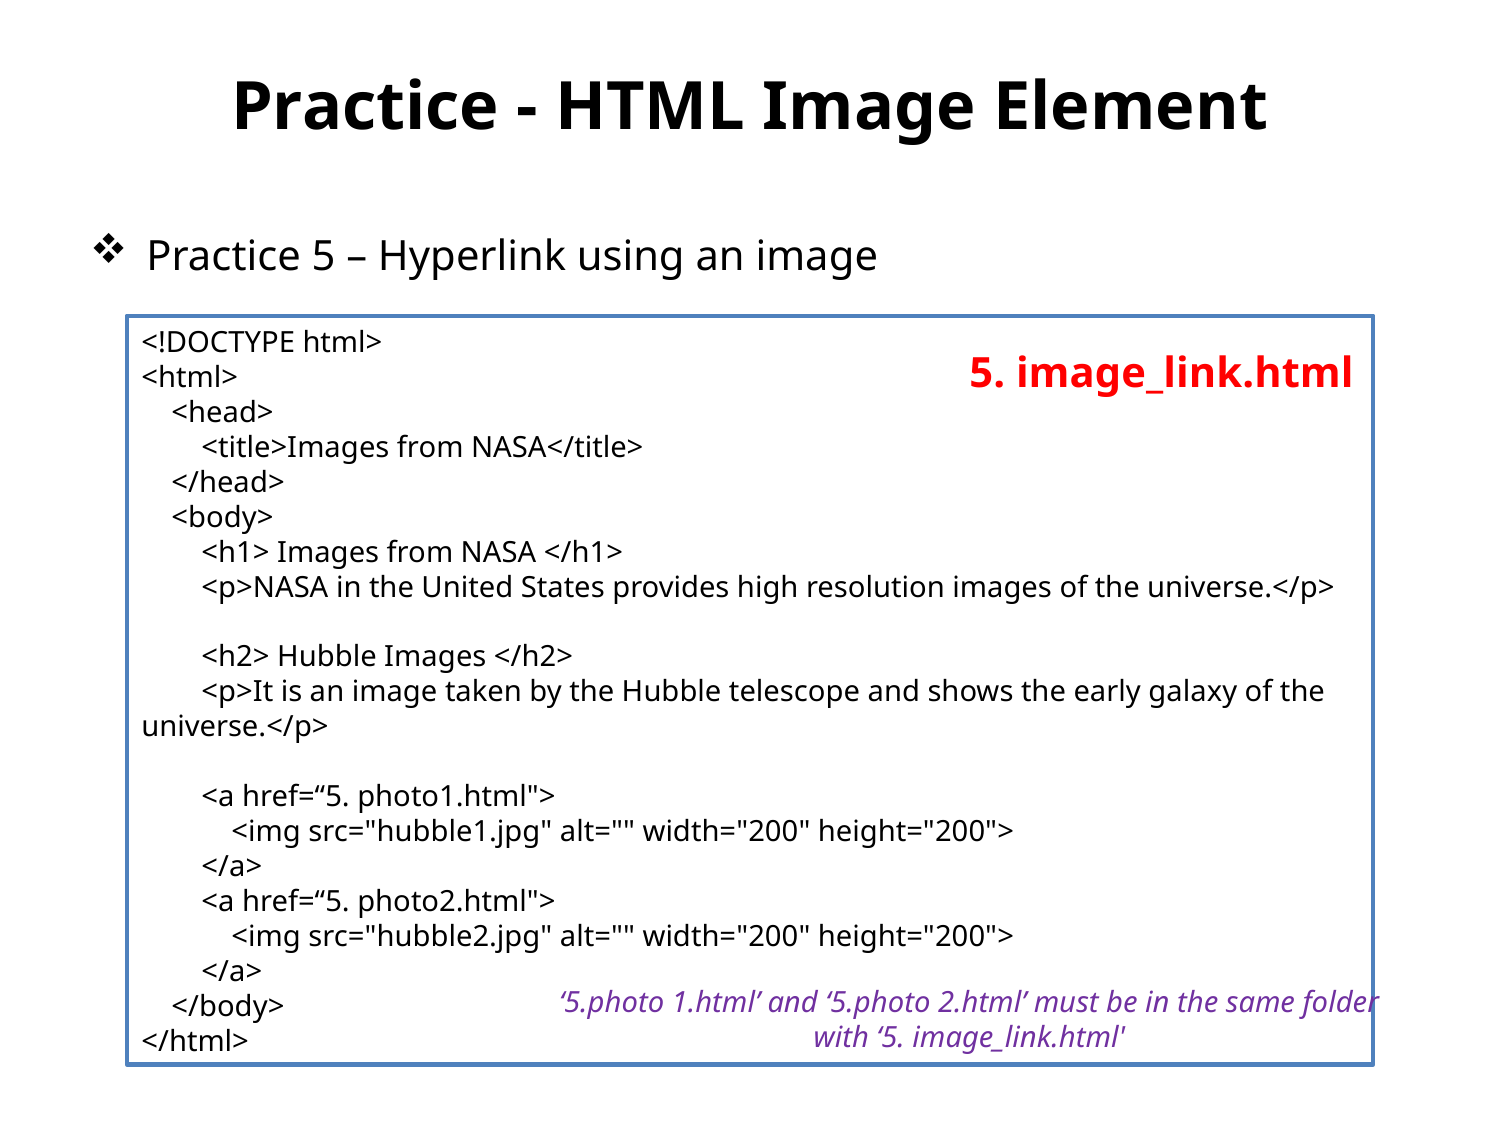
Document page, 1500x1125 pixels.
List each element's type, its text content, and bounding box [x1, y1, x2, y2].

text_box 5. image_link.html [954, 338, 1369, 403]
title Practice - HTML Image Element [75, 45, 1425, 161]
list Practice 5 – Hyperlink using an image [75, 196, 1425, 1071]
text_box ‘5.photo 1.html’ and ‘5.photo 2.html’ must be in the same folder with ‘5. image_link.html' [539, 975, 1400, 1061]
text_box <!DOCTYPE html> <html> <head> <title>Images from NASA</title> </head> <body> <h1> Images from NASA </h1> <p>NASA in the United States provides high resolution images of the universe.</p> <h2> Hubble Images </h2> <p>It is an image taken by the Hubble telescope and shows the early galaxy of the universe.</p> <a href=“5. photo1.html"> <img src="hubble1.jpg" alt="" width="200" height="200"> </a> <a href=“5. photo2.html"> <img src="hubble2.jpg" alt="" width="200" height="200"> </a> </body> </html> [125, 314, 1375, 1067]
